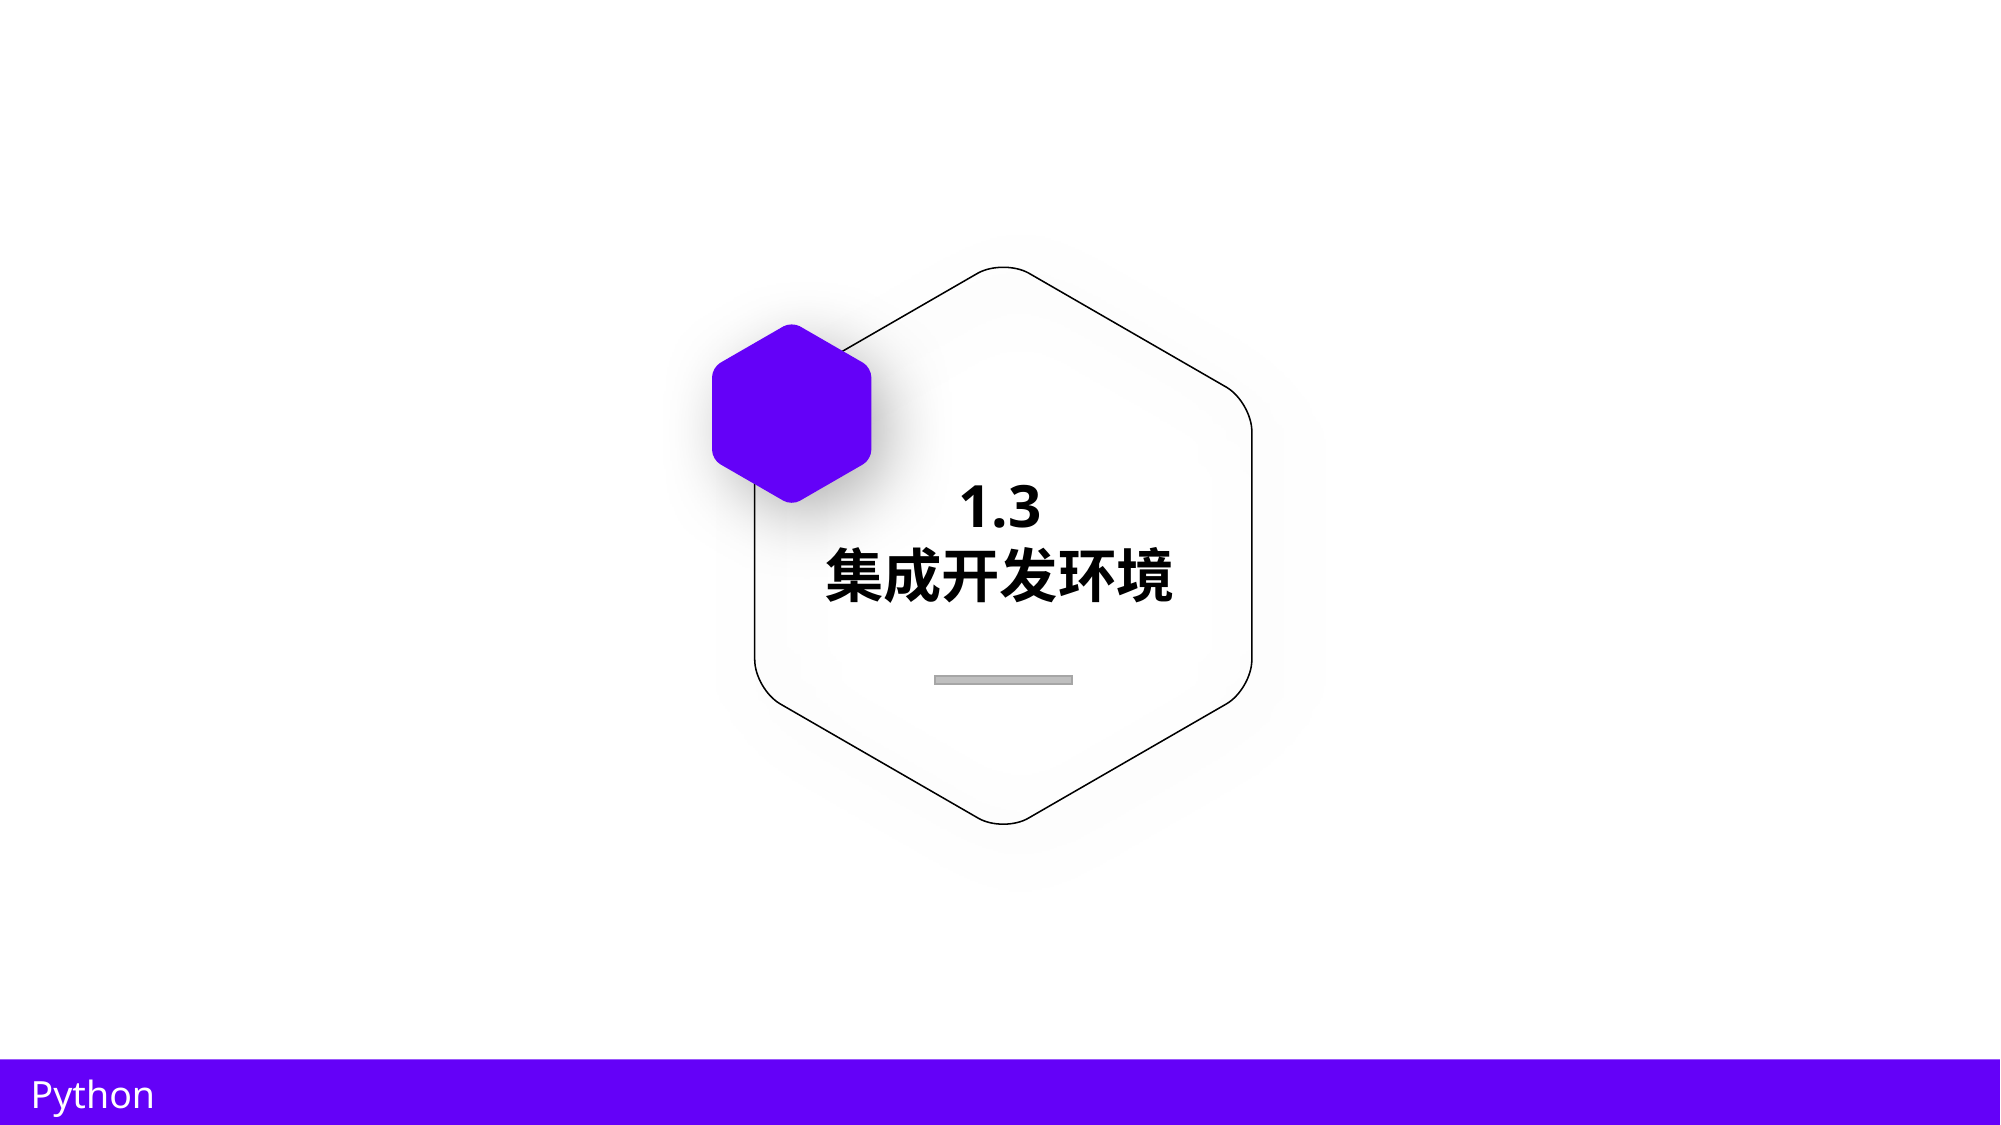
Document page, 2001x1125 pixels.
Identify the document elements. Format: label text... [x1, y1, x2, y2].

text_box 1.3 集成开发环境 [765, 461, 1234, 617]
